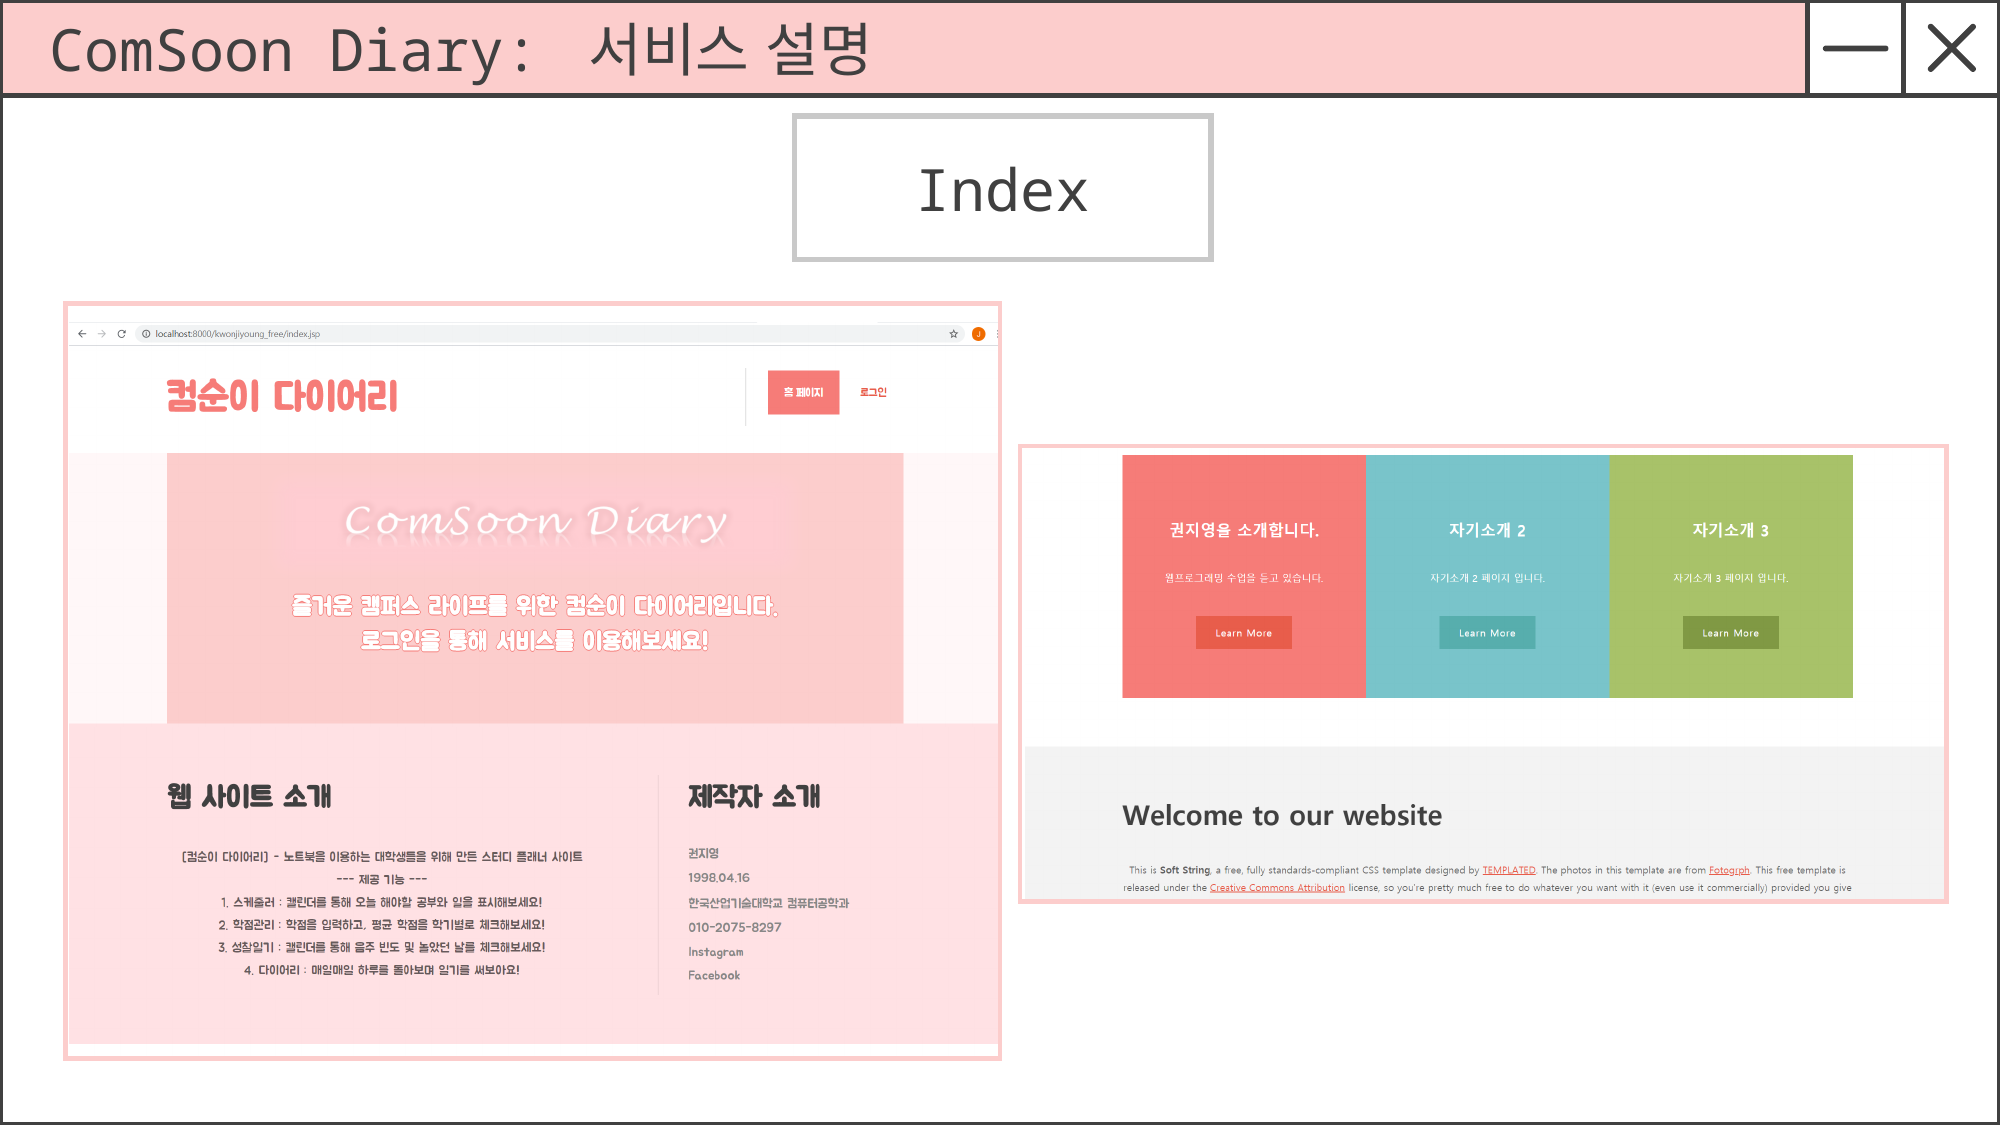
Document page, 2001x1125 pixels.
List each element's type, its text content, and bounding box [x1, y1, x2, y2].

text_box Index [793, 115, 1212, 260]
text_box [0, 97, 2000, 1125]
text_box ComSoon Diary: 서비스 설명 [0, 0, 1805, 97]
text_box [1807, 0, 2000, 96]
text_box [1020, 446, 1948, 902]
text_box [65, 303, 1000, 1059]
